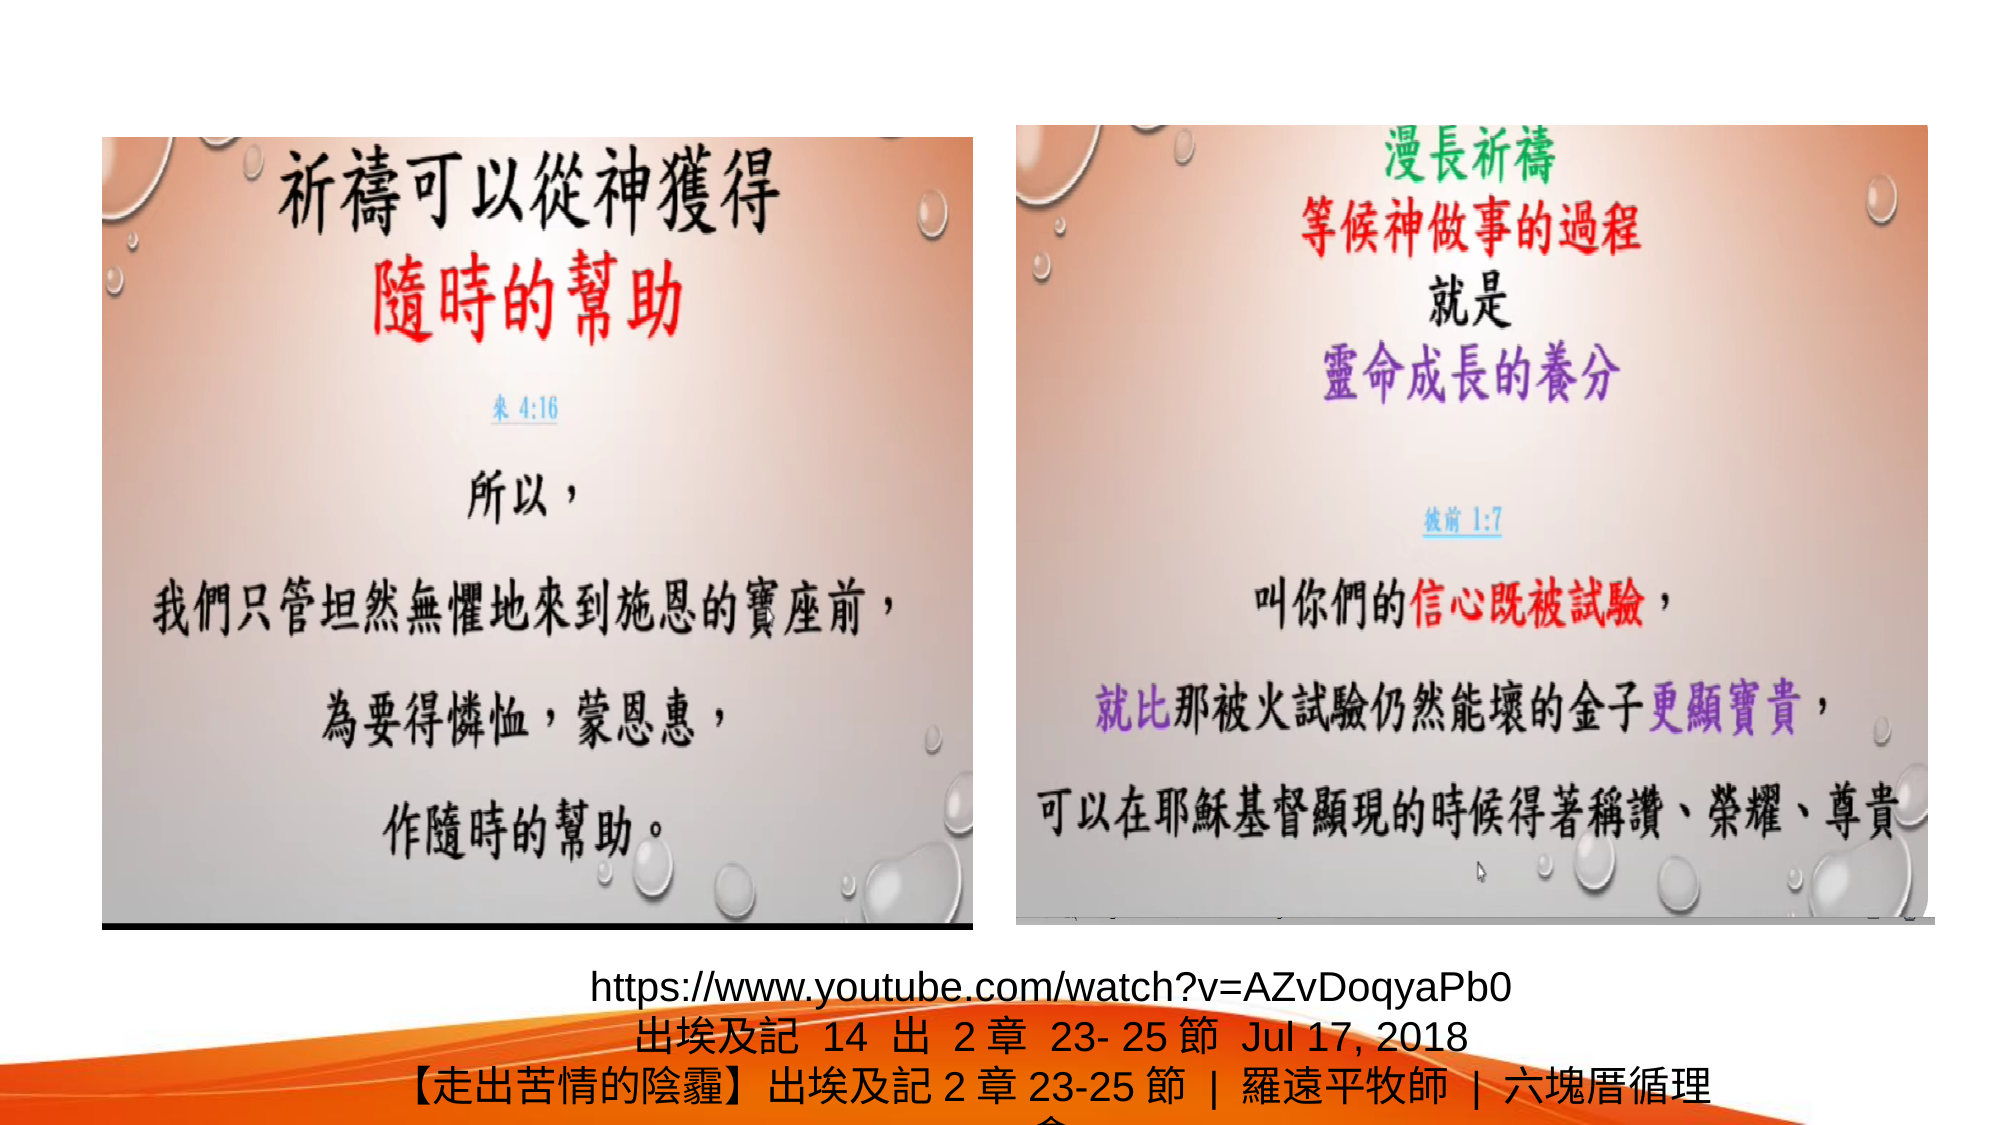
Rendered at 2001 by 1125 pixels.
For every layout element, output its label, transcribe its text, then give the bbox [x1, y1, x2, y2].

text_box https://www.youtube.com/watch?v=AZvDoqyaPb0 出埃及記 14 出 2章 23- 25節 Jul 17, 2018 【走出苦情的陰霾】出埃及記2章23-25節 | 羅遠平牧師 | 六塊厝循理會 [362, 952, 1741, 1125]
picture [0, 0, 2000, 1125]
